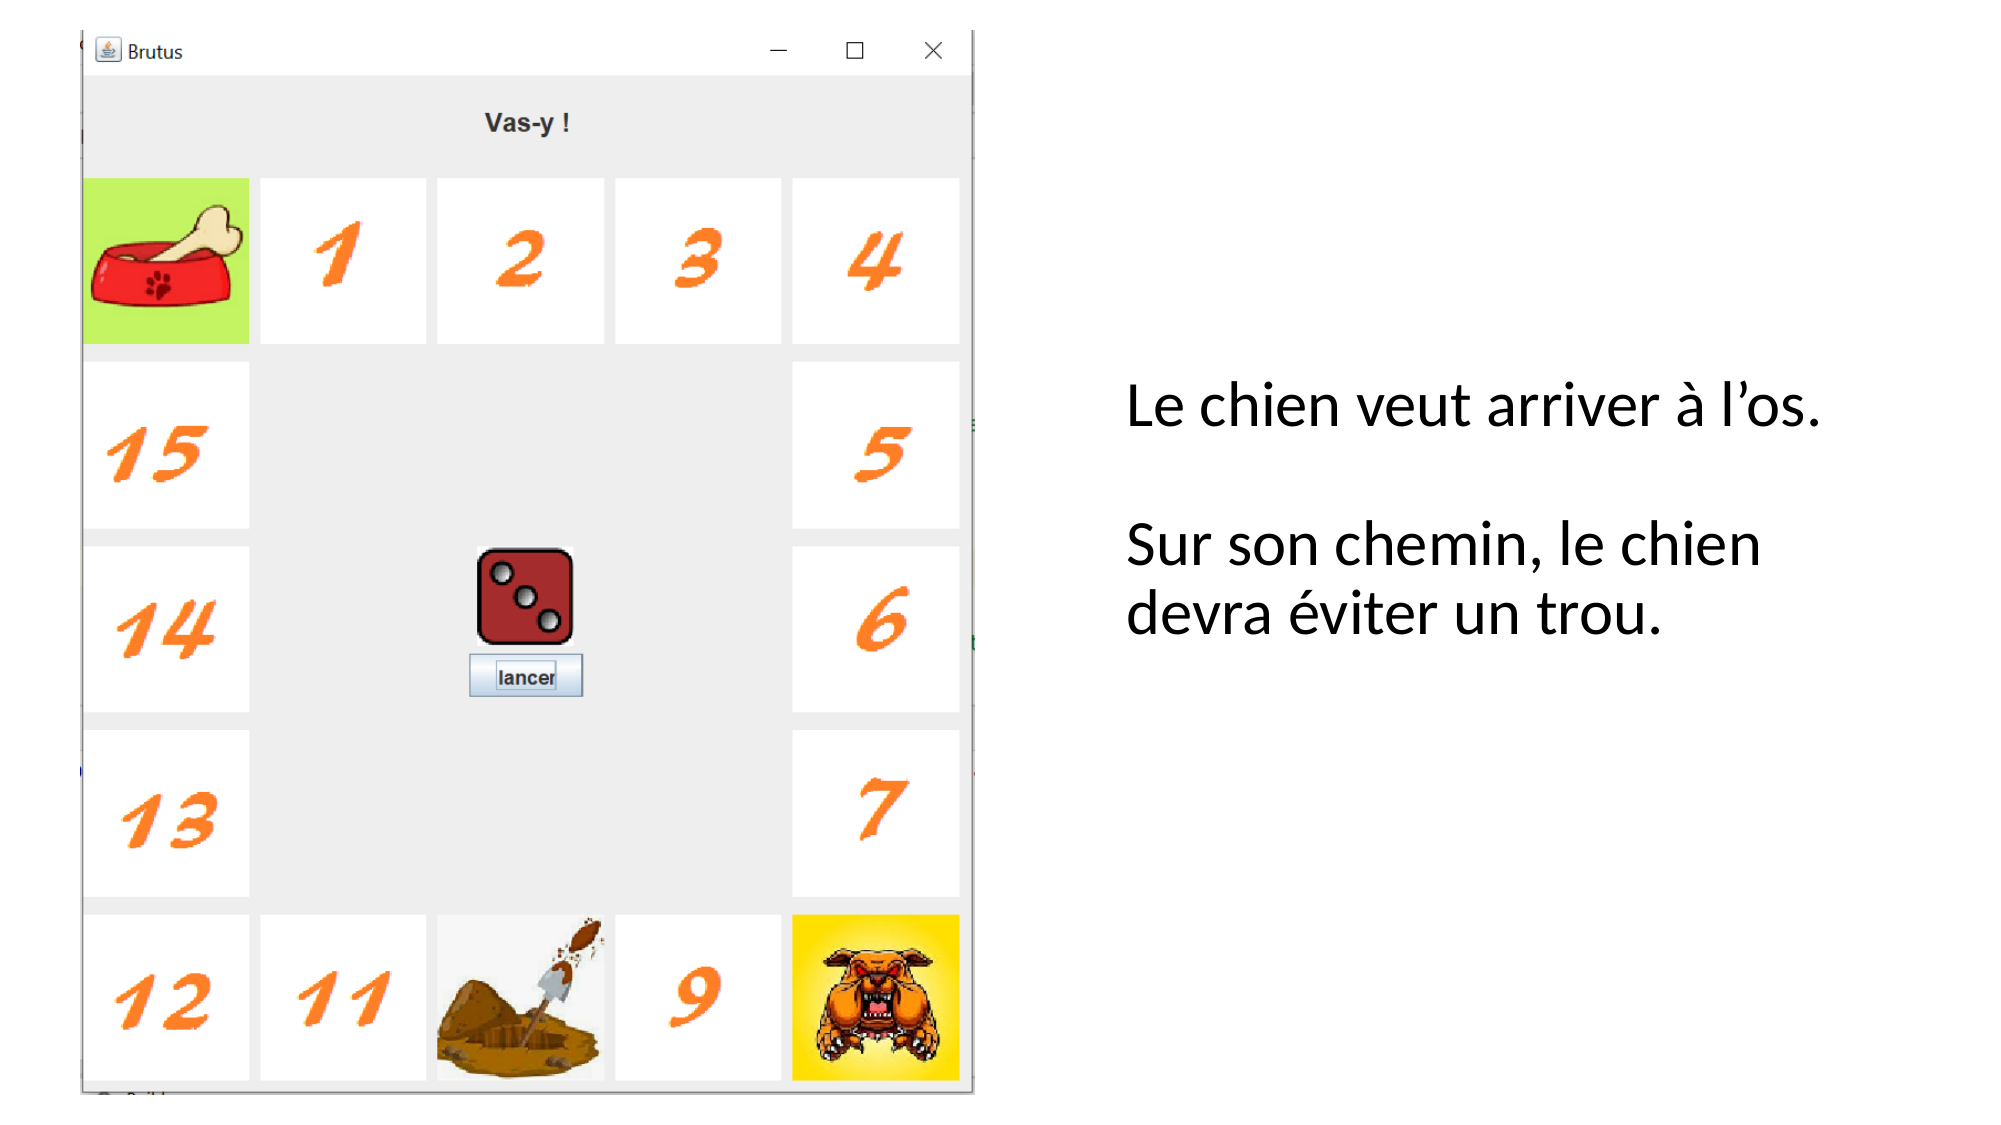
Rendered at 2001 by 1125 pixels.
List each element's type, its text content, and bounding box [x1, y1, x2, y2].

picture [80, 30, 975, 1095]
title Le chien veut arriver à l’os. Sur son chemin, le chien devra éviter un trou. [1111, 231, 1883, 788]
